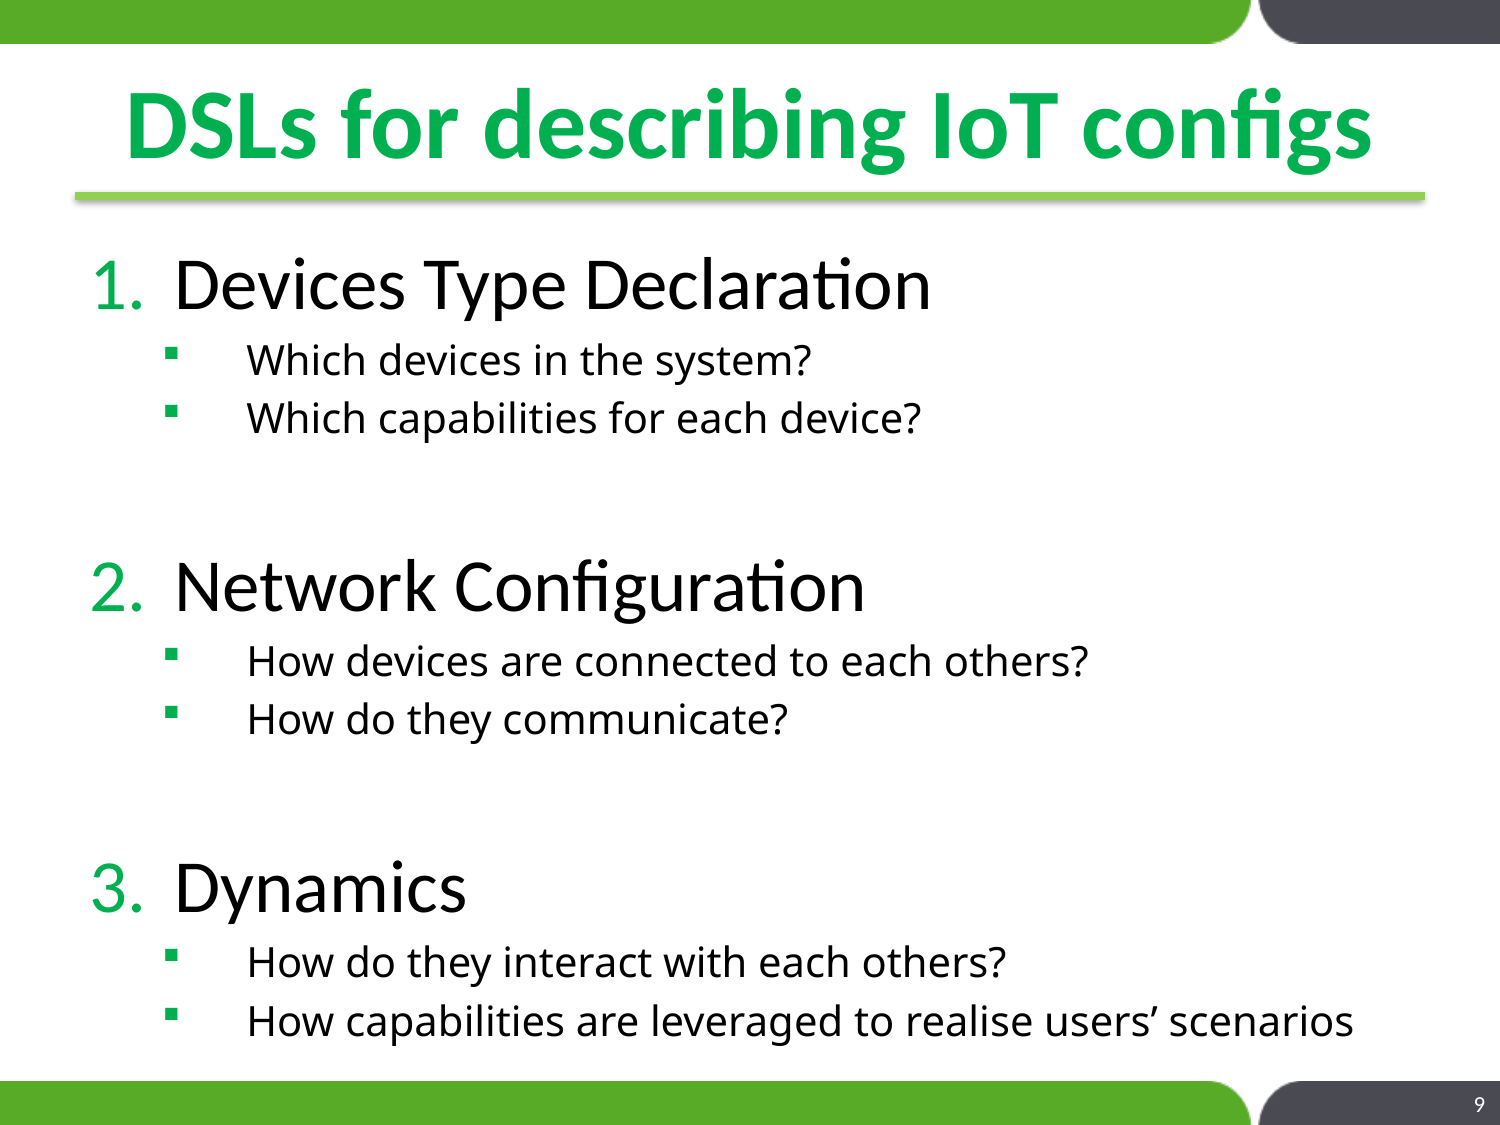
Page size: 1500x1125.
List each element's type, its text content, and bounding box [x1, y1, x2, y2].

list Devices Type Declaration Which devices in the system? Which capabilities for each device? Network Configuration How devices are connected to each others? How do they communicate? Dynamics How do they interact with each others? How capabilities are leveraged to realise users’ scenarios [75, 227, 1471, 1058]
title Dsls for describing IoT configs [75, 50, 1425, 181]
slide_number 9 [1267, 1081, 1500, 1125]
